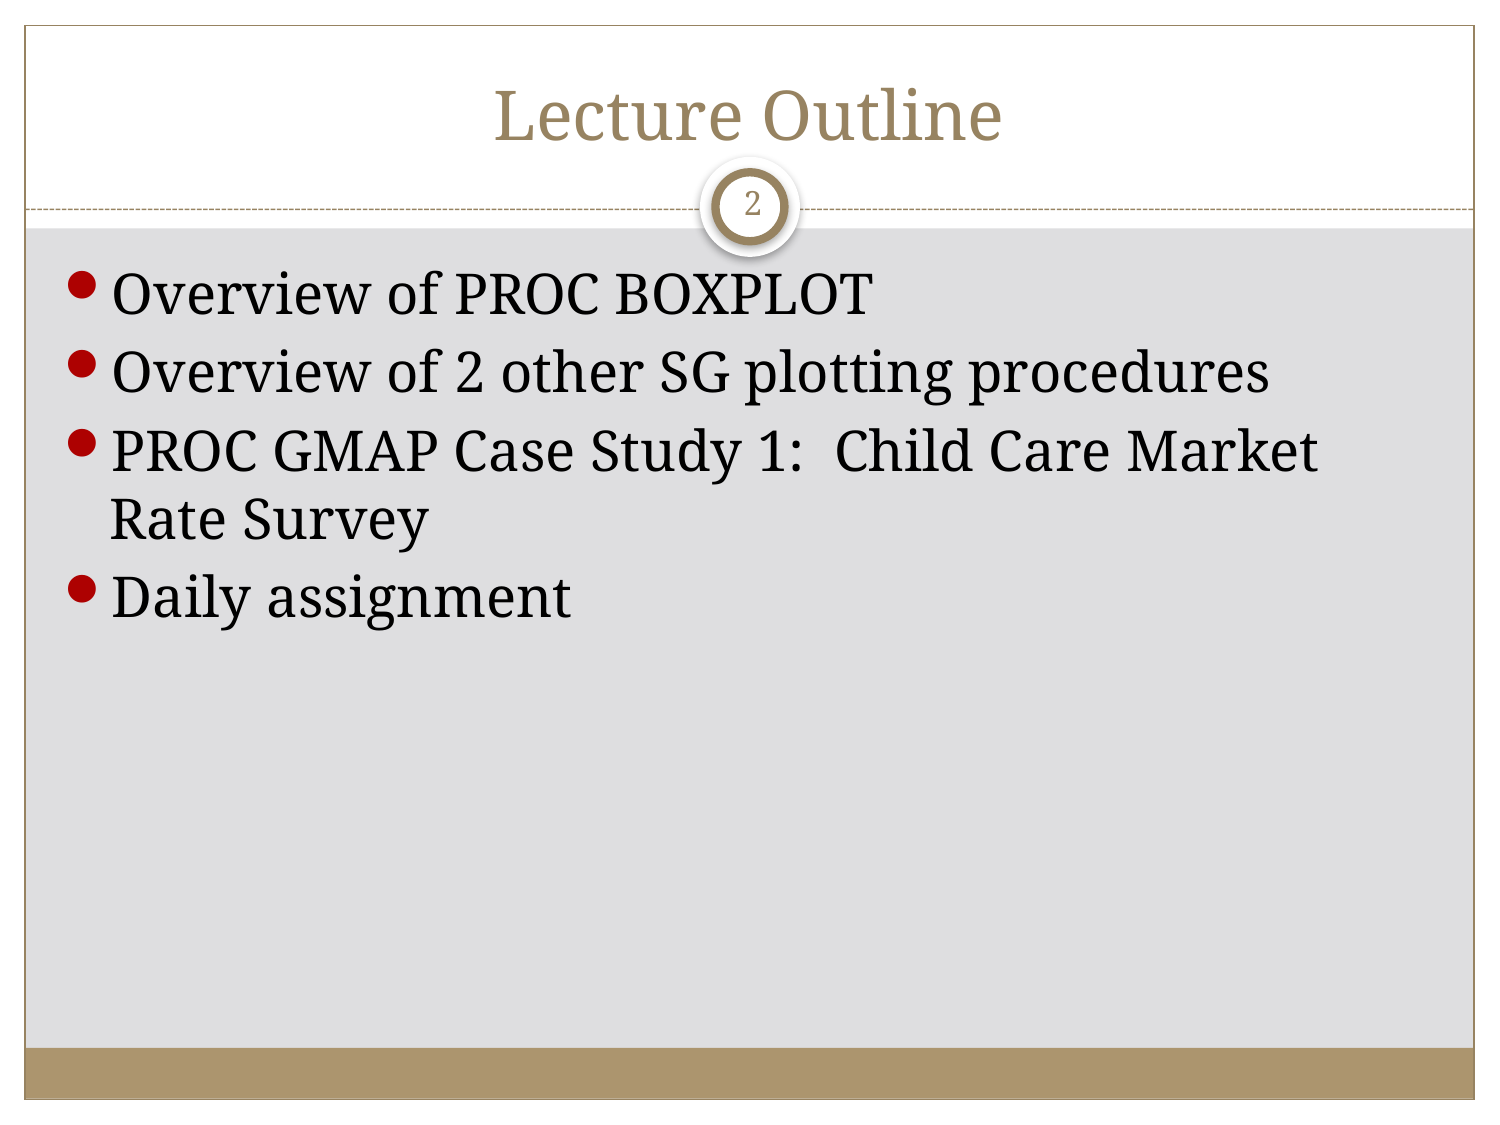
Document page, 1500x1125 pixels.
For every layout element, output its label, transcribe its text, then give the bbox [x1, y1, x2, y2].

title Lecture Outline [49, 37, 1450, 162]
slide_number 2 [715, 168, 791, 241]
list Overview of PROC BOXPLOT Overview of 2 other SG plotting procedures PROC GMAP Case Study 1: Child Care Market Rate Survey Daily assignment [49, 250, 1445, 1001]
